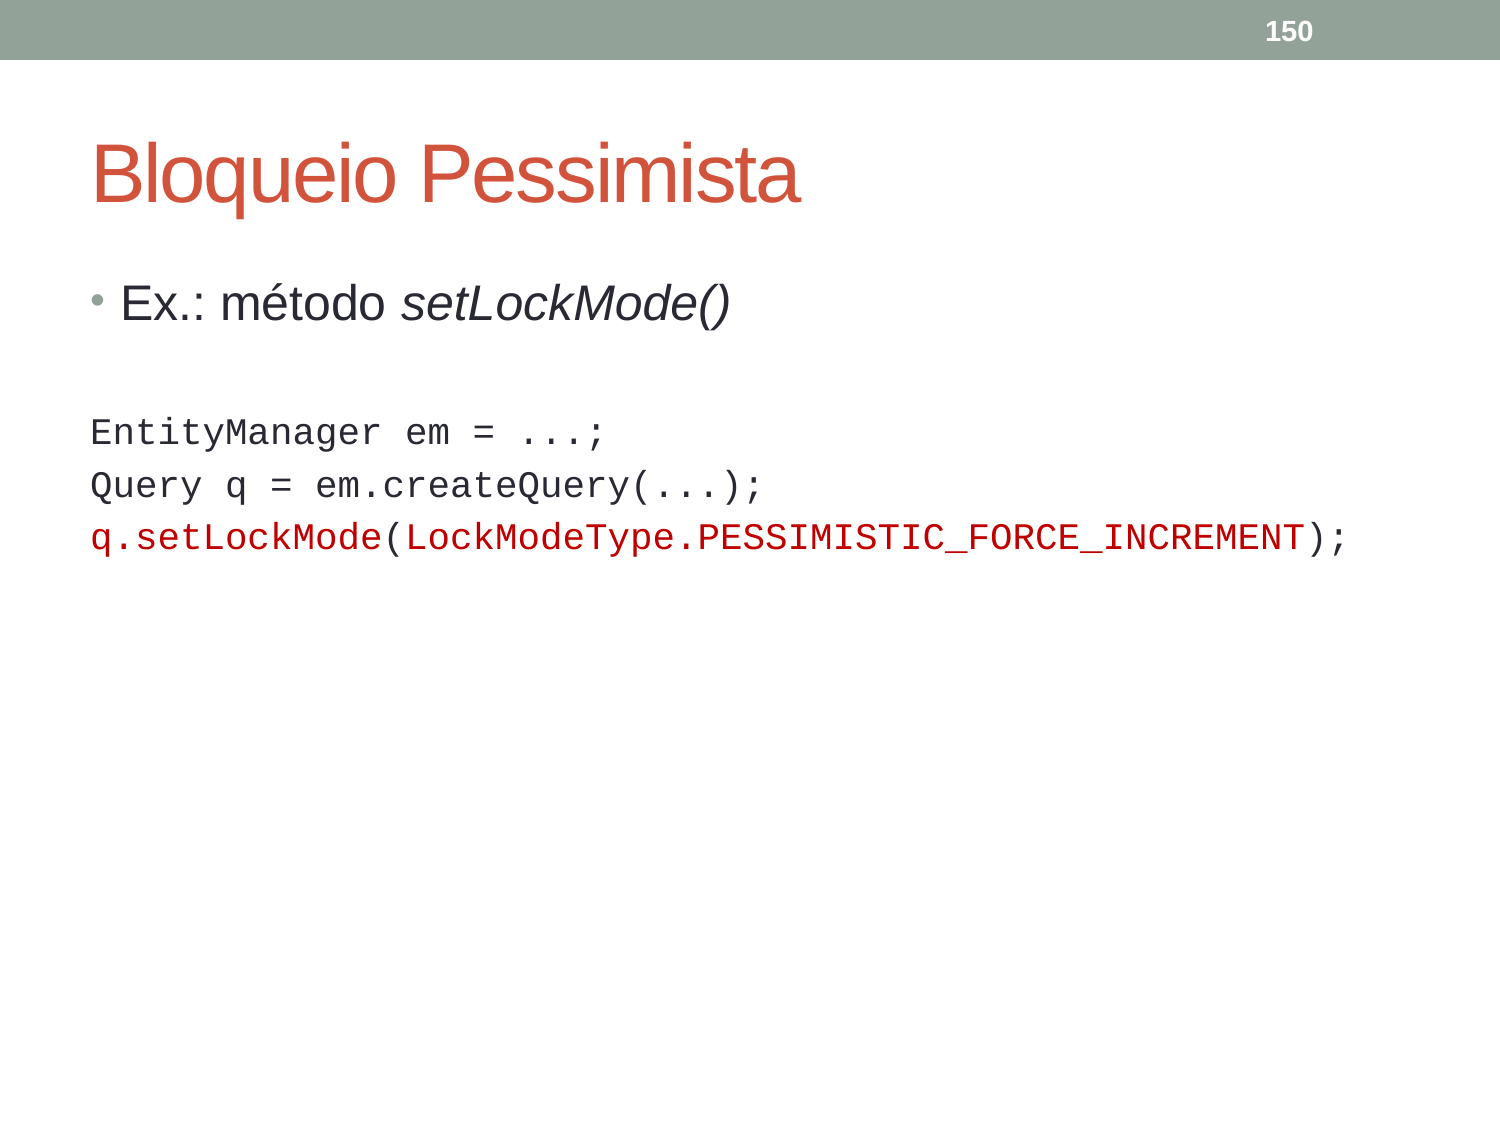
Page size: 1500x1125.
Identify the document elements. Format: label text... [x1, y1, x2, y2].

slide_number 150 [1250, 3, 1425, 57]
list Ex.: método setLockMode() EntityManager em = ...; Query q = em.createQuery(...); q.setLockMode(LockModeType.PESSIMISTIC_FORCE_INCREMENT); [75, 262, 1425, 1063]
title Bloqueio Pessimista [75, 87, 1425, 250]
